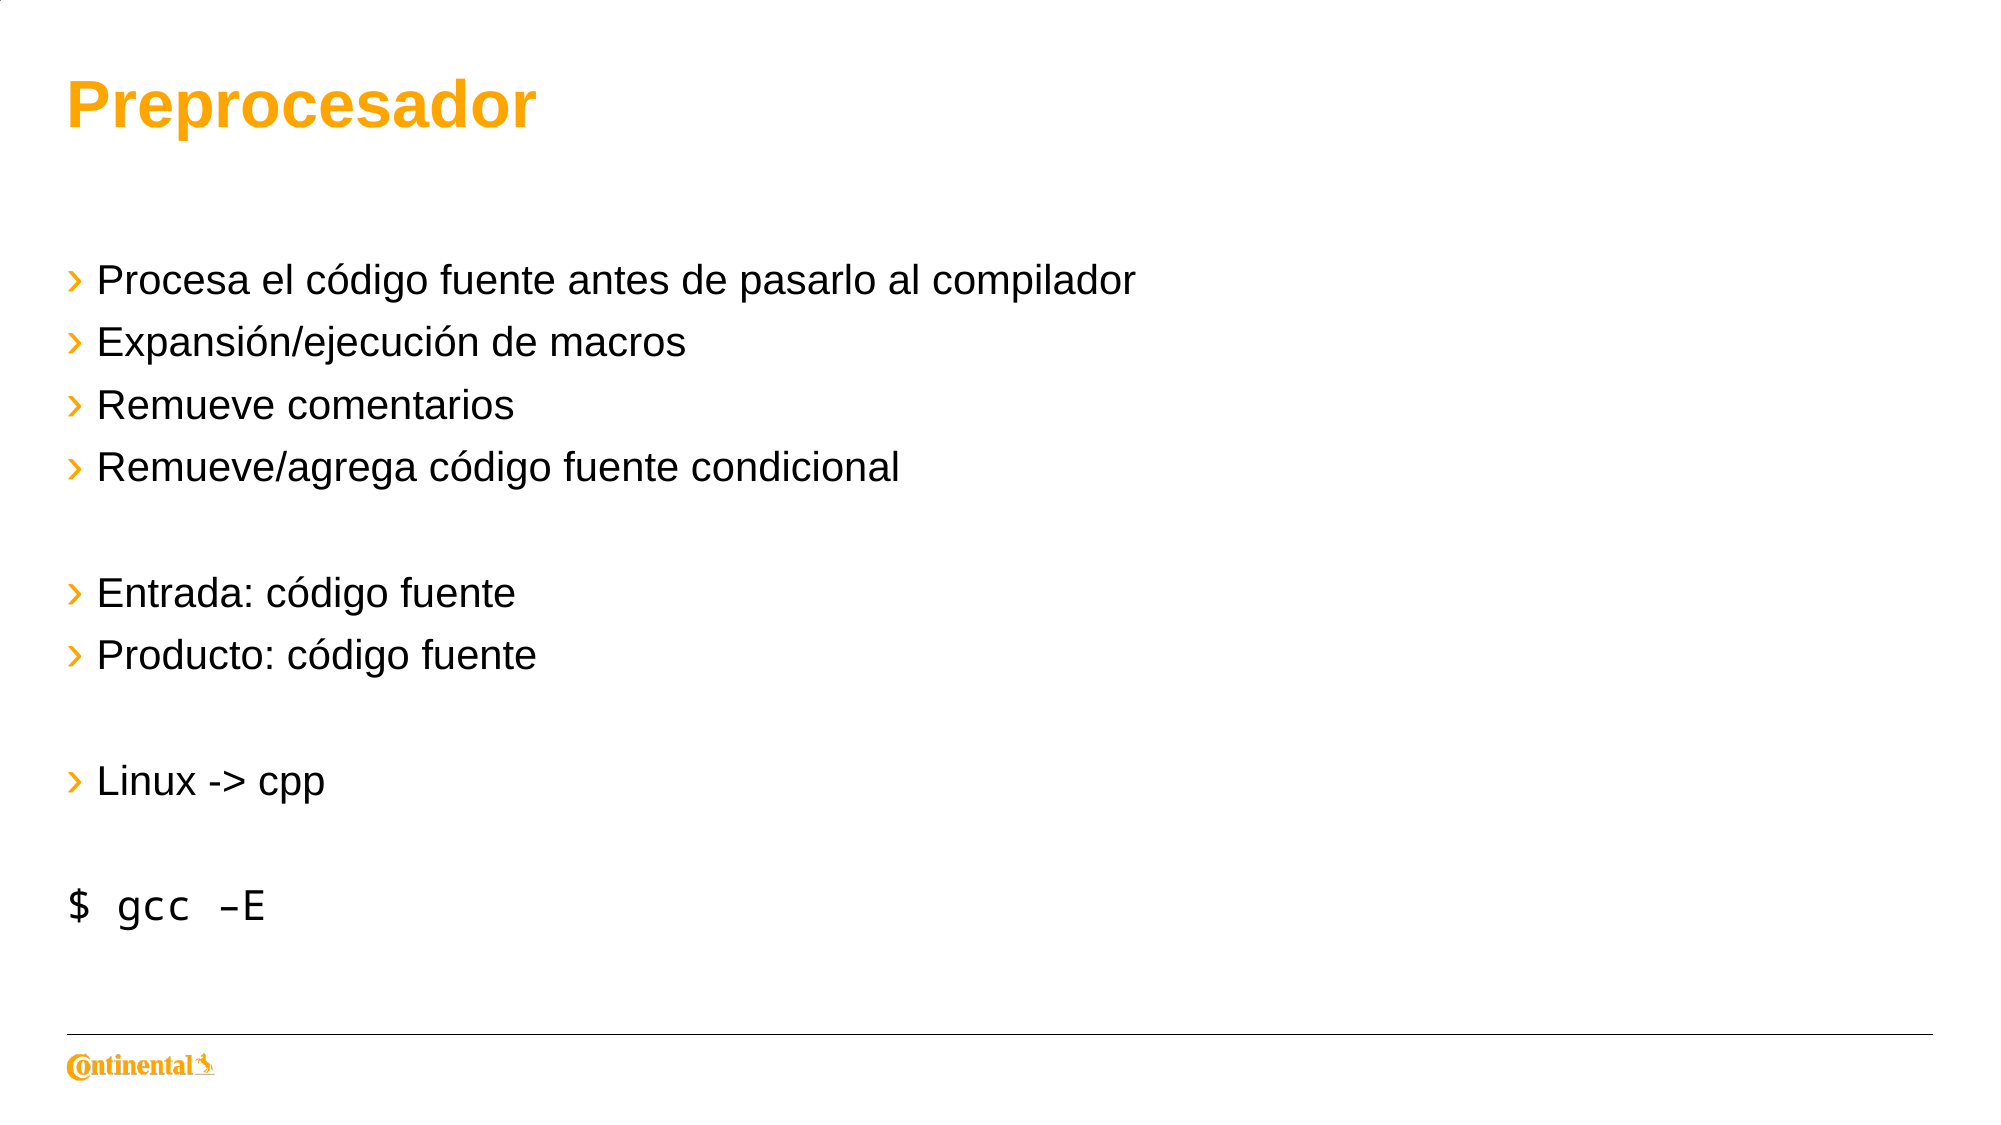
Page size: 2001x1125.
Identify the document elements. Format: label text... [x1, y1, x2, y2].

list Procesa el código fuente antes de pasarlo al compilador Expansión/ejecución de macros Remueve comentarios Remueve/agrega código fuente condicional Entrada: código fuente Producto: código fuente Linux -> cpp $ gcc –E [66, 249, 1933, 1000]
title Preprocesador [66, 62, 1933, 216]
